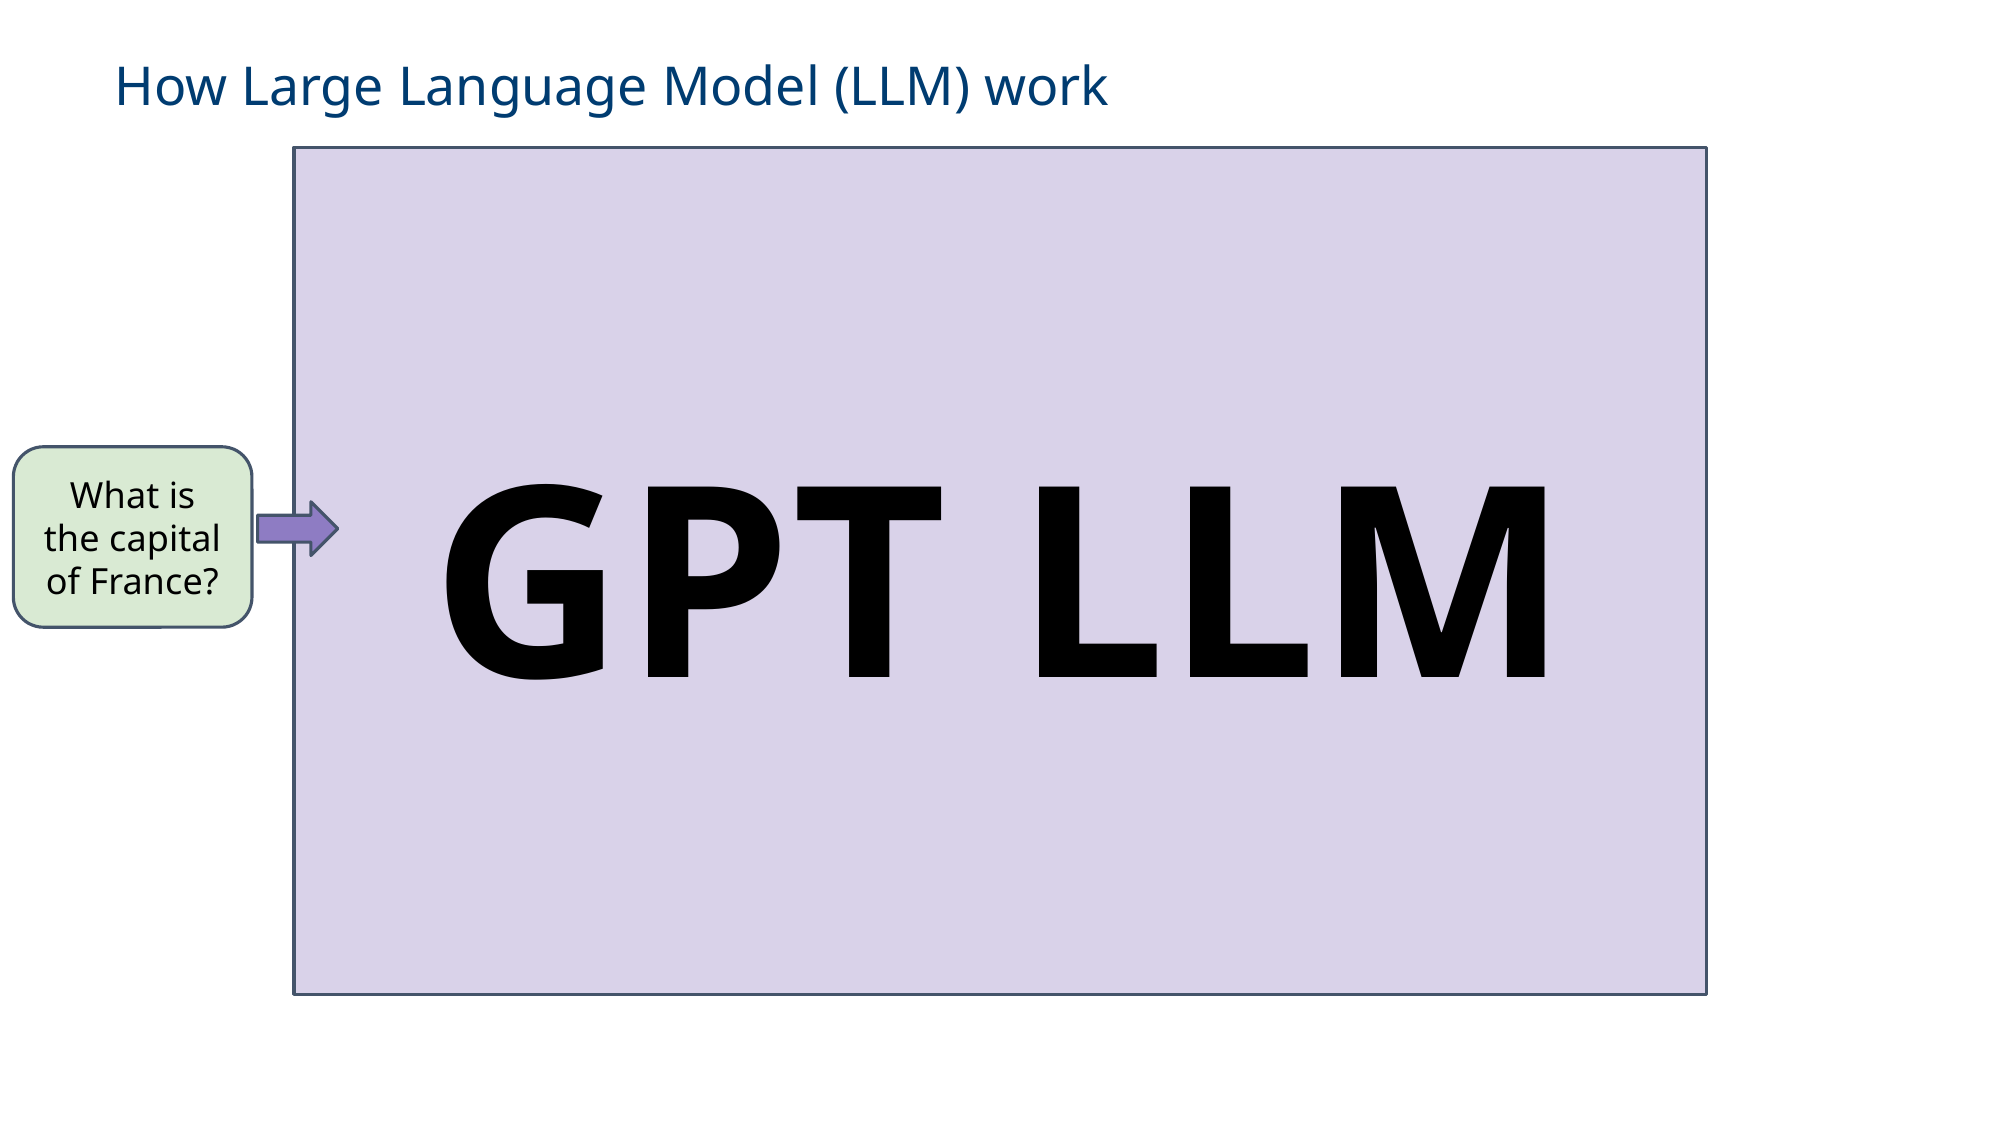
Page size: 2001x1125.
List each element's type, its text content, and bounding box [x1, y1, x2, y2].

text_box [257, 501, 338, 556]
text_box How Large Language Model (LLM) work [99, 36, 1900, 131]
text_box What is the capital of France? [13, 446, 252, 628]
text_box GPT LLM [294, 147, 1707, 995]
